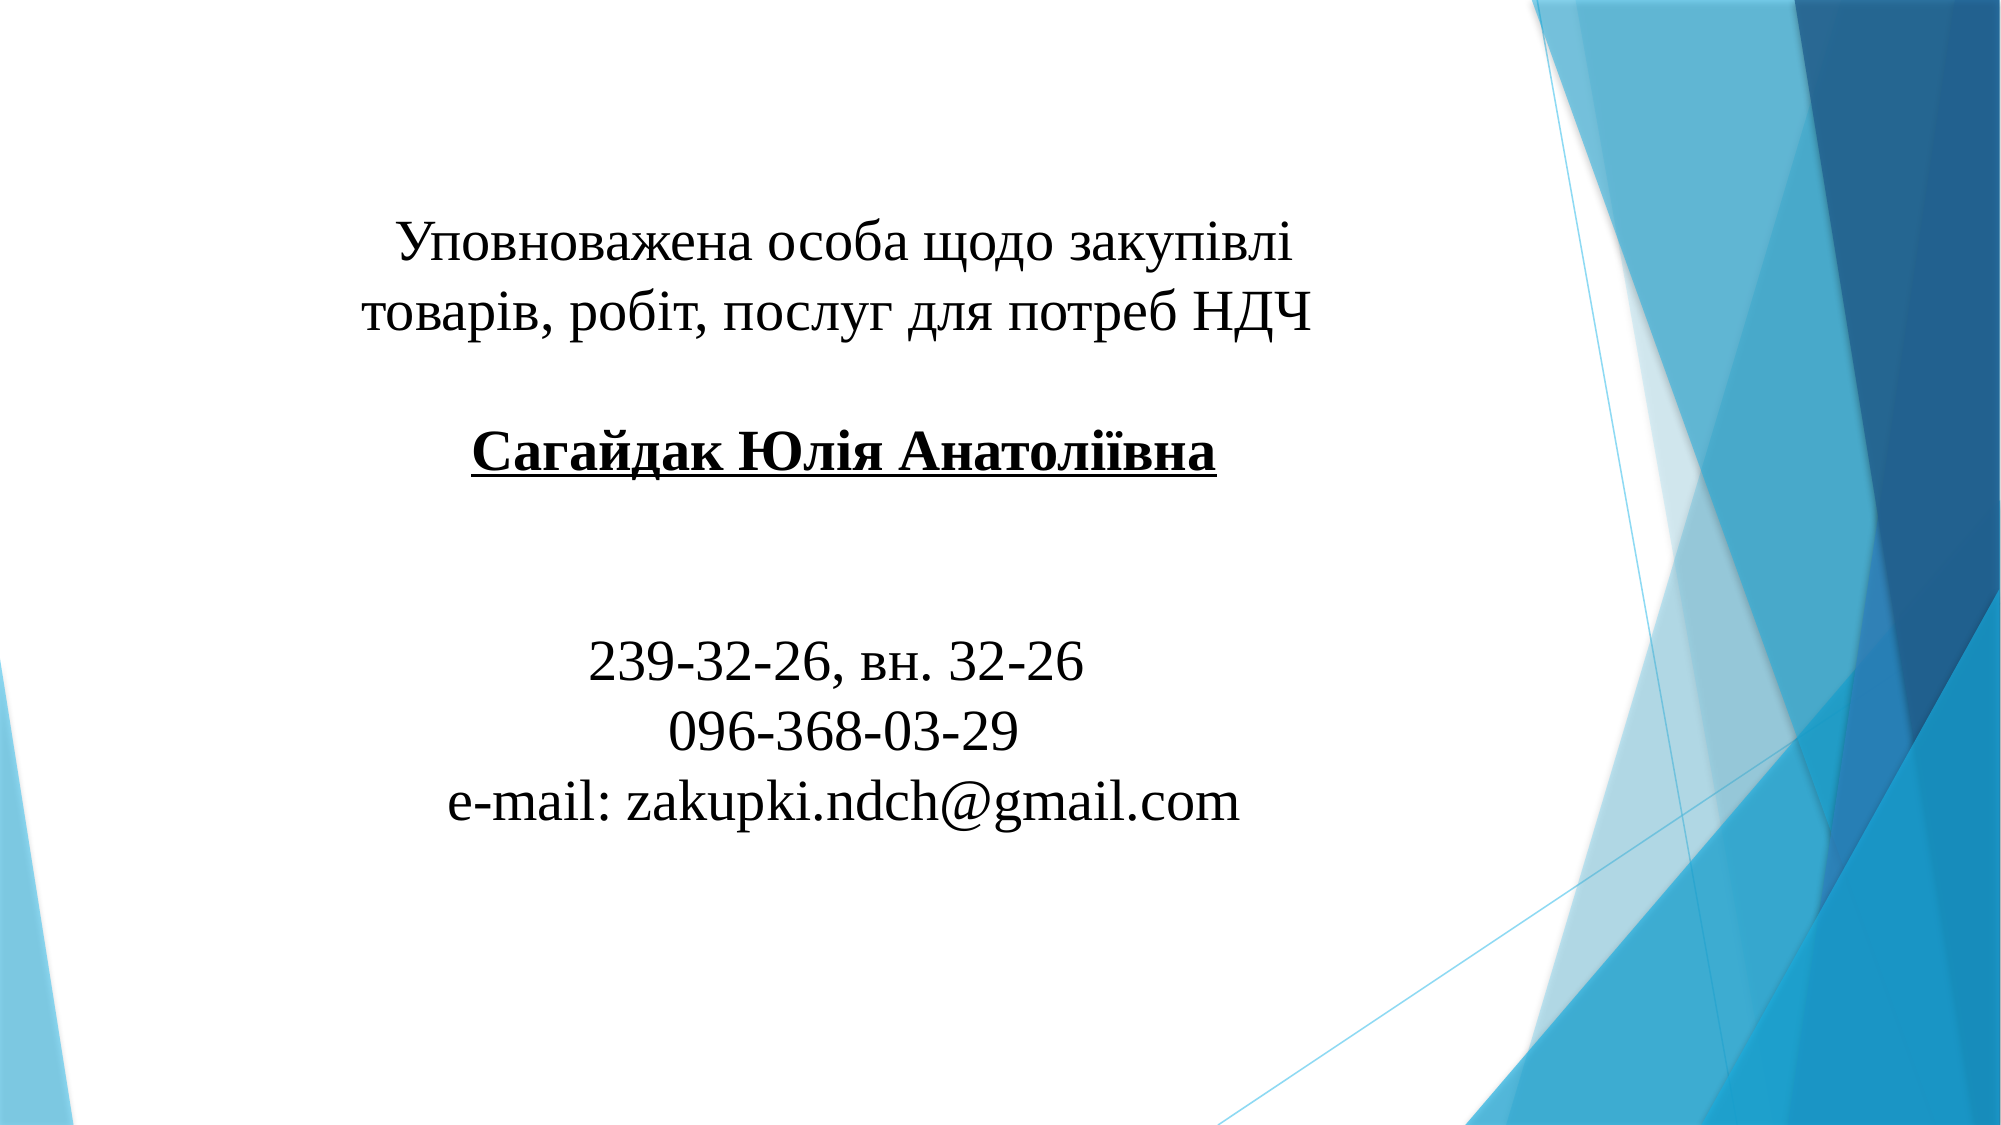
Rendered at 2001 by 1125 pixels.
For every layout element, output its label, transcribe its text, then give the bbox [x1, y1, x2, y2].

text_box Уповноважена особа щодо закупівлі товарів, робіт, послуг для потреб НДЧ Сагайдак Юлія Анатоліївна 239-32-26, вн. 32-26 096-368-03-29 e-mail: zakupki.ndch@gmail.com [344, 194, 1345, 840]
